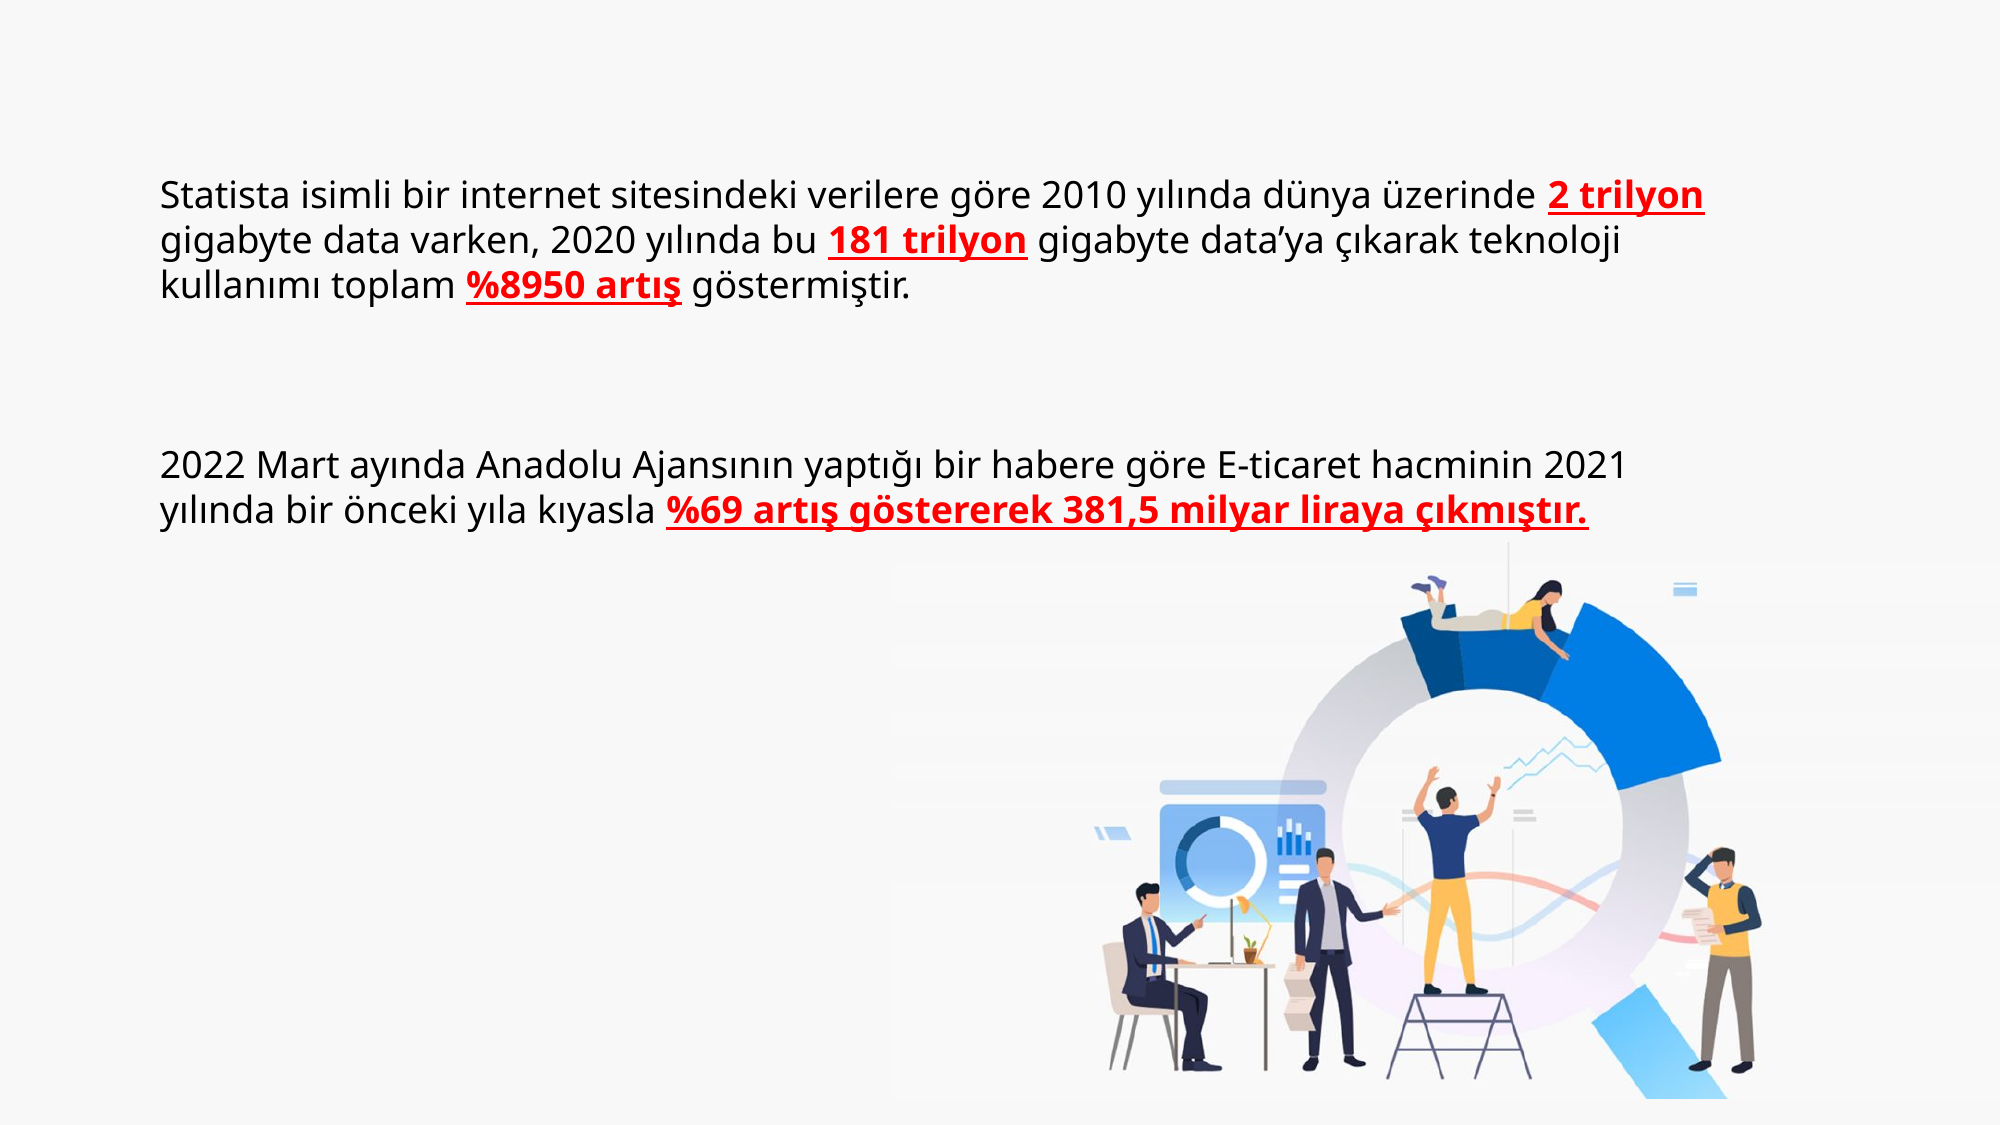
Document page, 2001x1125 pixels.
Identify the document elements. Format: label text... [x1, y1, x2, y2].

text_box Statista isimli bir internet sitesindeki verilere göre 2010 yılında dünya üzerinde 2 trilyon gigabyte data varken, 2020 yılında bu 181 trilyon gigabyte data’ya çıkarak teknoloji kullanımı toplam %8950 artış göstermiştir. 2022 Mart ayında Anadolu Ajansının yaptığı bir habere göre E-ticaret hacminin 2021 yılında bir önceki yıla kıyasla %69 artış göstererek 381,5 milyar liraya çıkmıştır. [145, 164, 1760, 539]
picture [891, 542, 2000, 1099]
